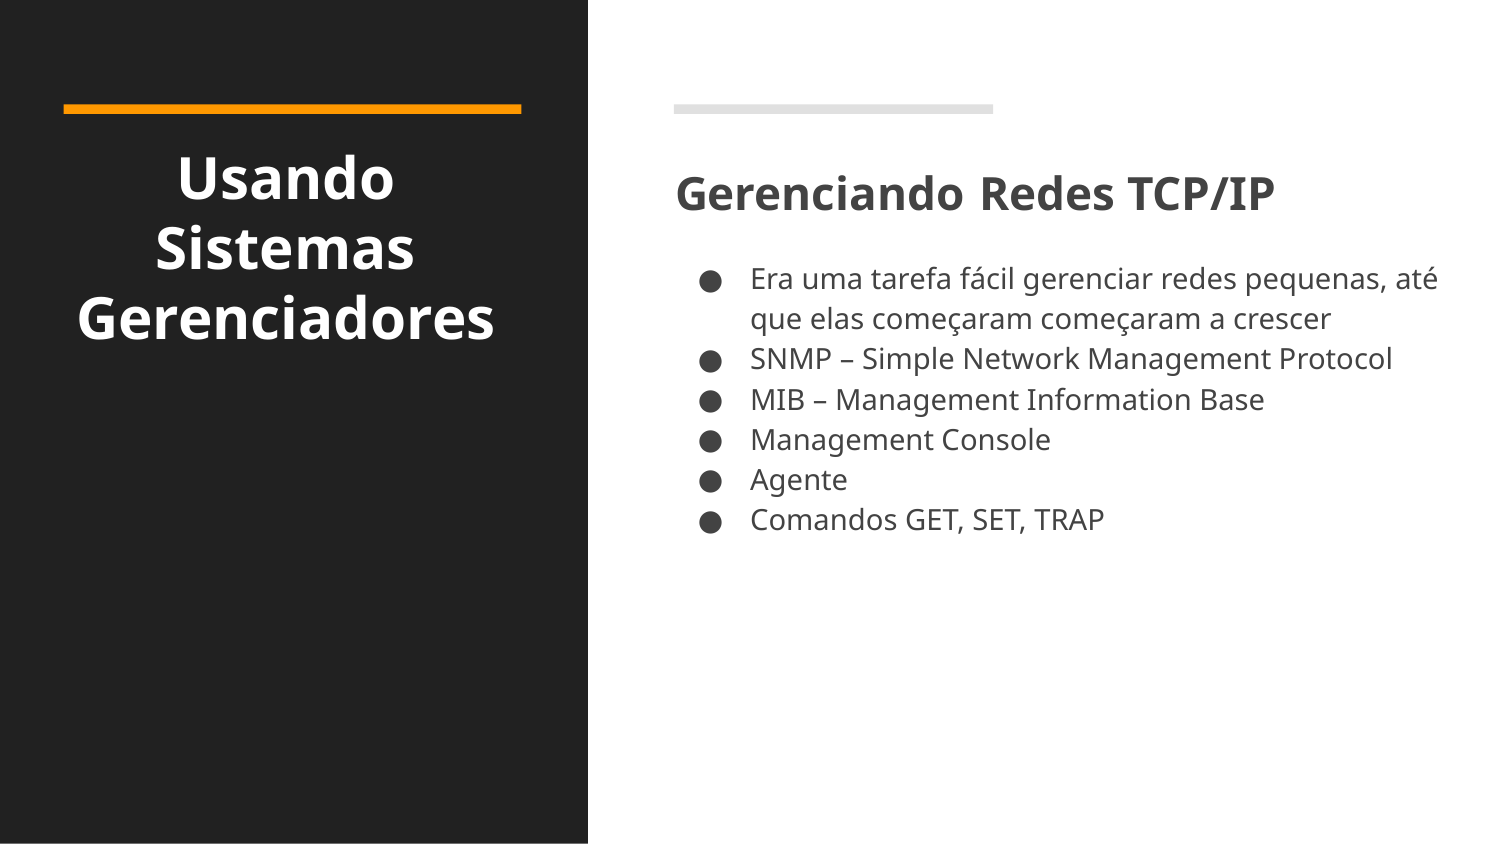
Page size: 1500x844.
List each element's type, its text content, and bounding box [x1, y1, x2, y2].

title Usando Sistemas Gerenciadores [50, 126, 521, 743]
list Gerenciando Redes TCP/IP Era uma tarefa fácil gerenciar redes pequenas, até que elas começaram começaram a crescer SNMP – Simple Network Management Protocol MIB – Management Information Base Management Console Agente Comandos GET, SET, TRAP [659, 126, 1467, 752]
